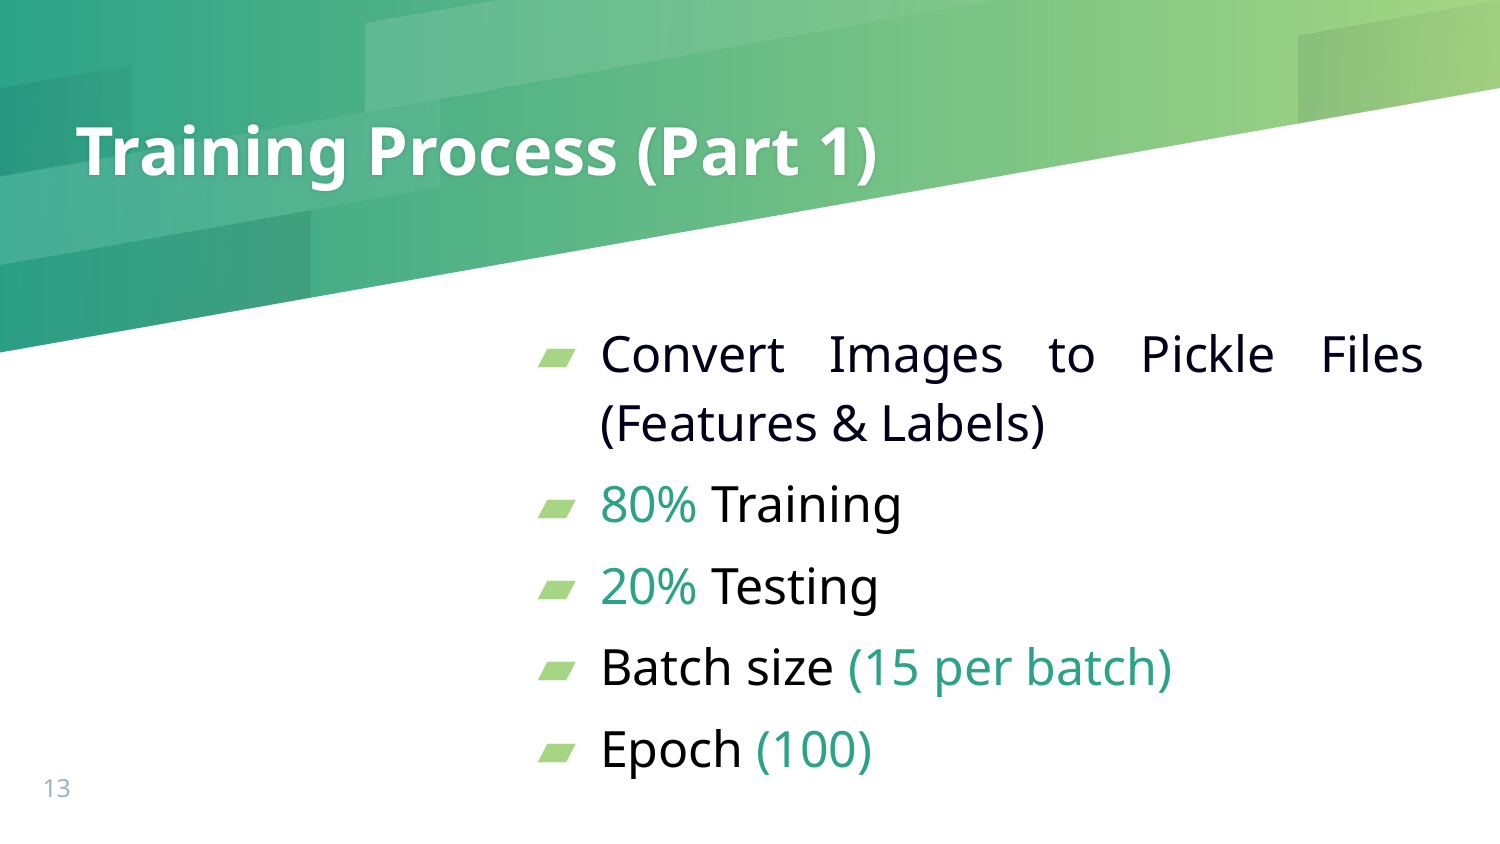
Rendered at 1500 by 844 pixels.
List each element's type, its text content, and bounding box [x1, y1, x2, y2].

slide_number 13 [42, 766, 122, 807]
title Training Process (Part 1) [75, 0, 975, 298]
list Convert Images to Pickle Files (Features & Labels) 80% Training 20% Testing Batch size (15 per batch) Epoch (100) [525, 313, 1425, 767]
